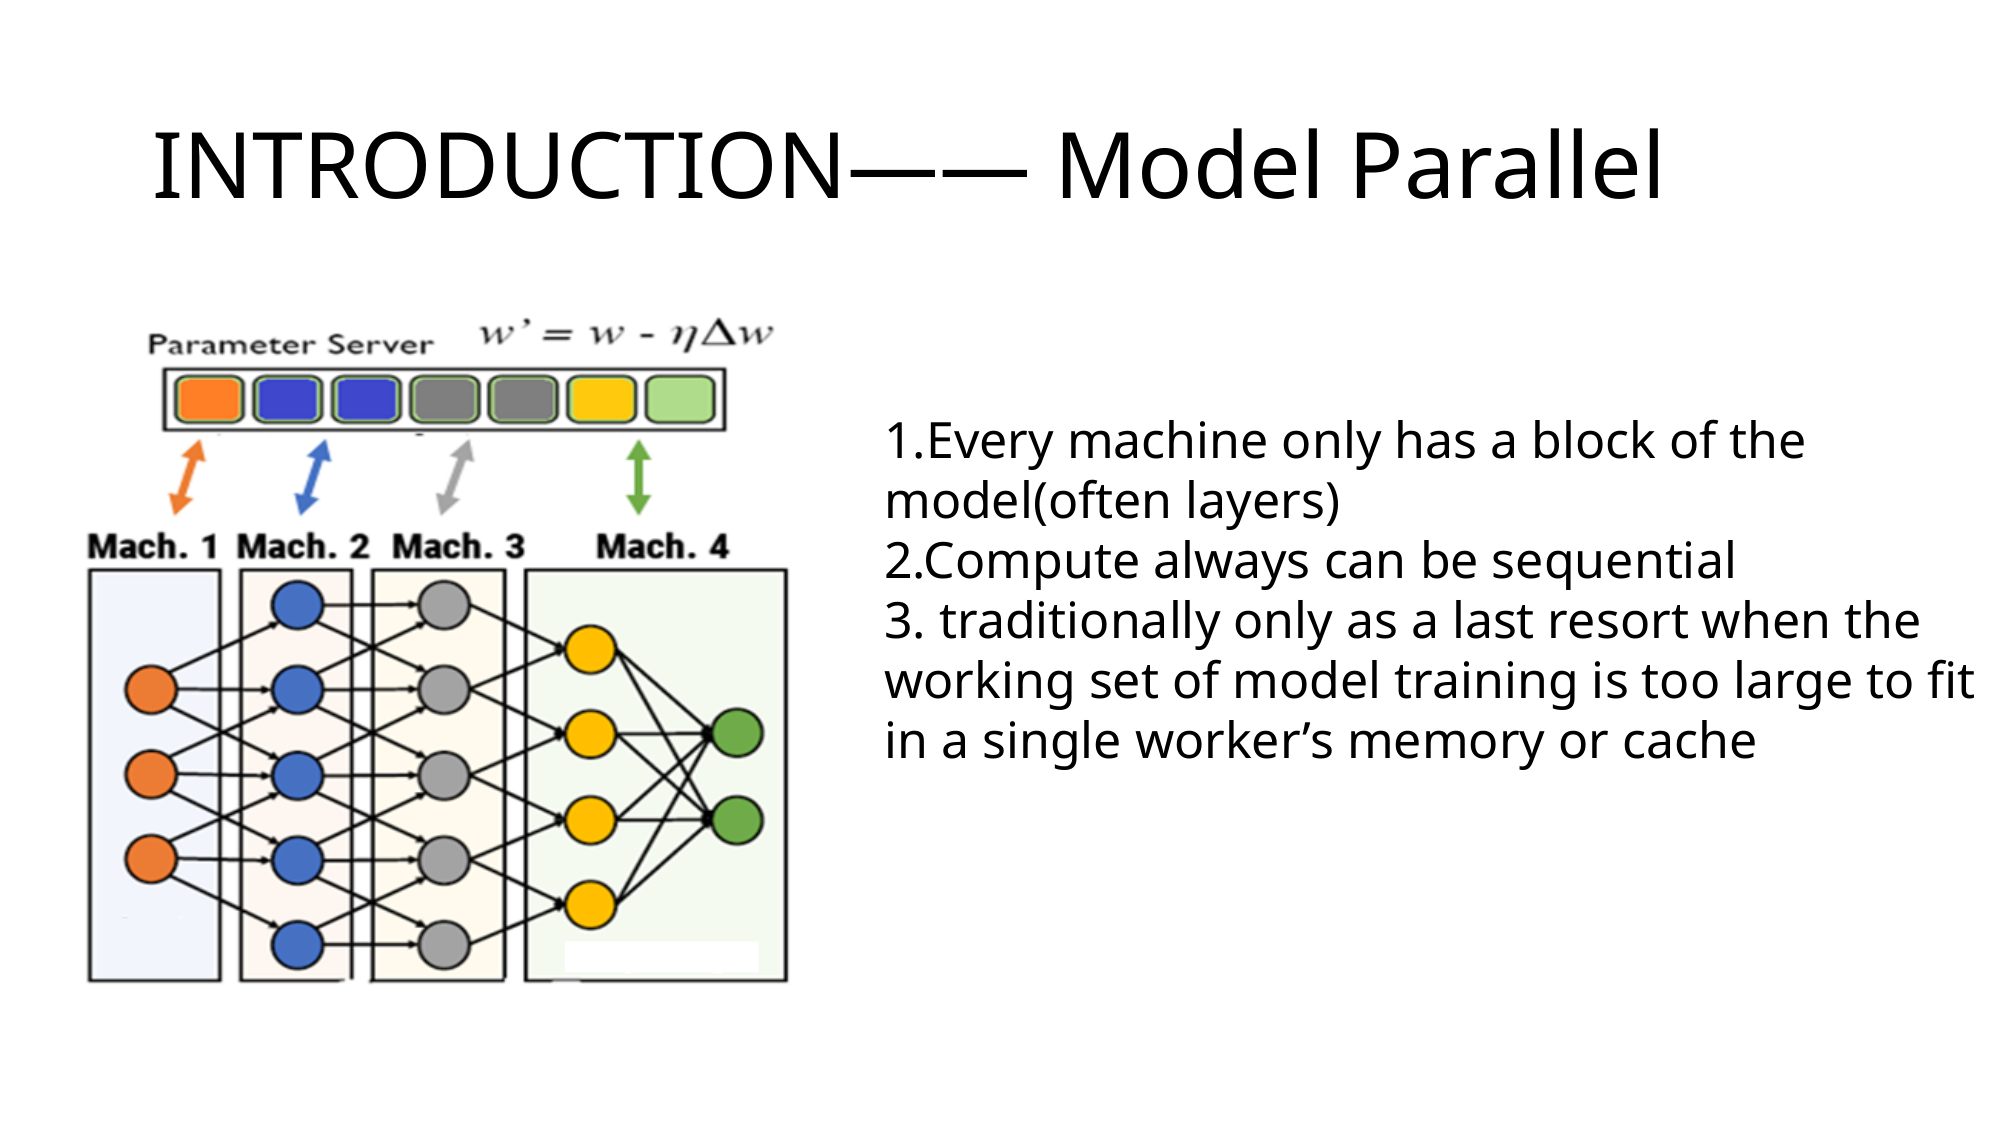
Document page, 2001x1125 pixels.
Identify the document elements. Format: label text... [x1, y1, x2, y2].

text_box 1.Every machine only has a block of the model(often layers) 2.Compute always can be sequential 3. traditionally only as a last resort when the working set of model training is too large to fit in a single worker’s memory or cache [869, 401, 2000, 777]
picture [71, 316, 799, 991]
title INTRODUCTION—— Model Parallel [137, 59, 1863, 278]
